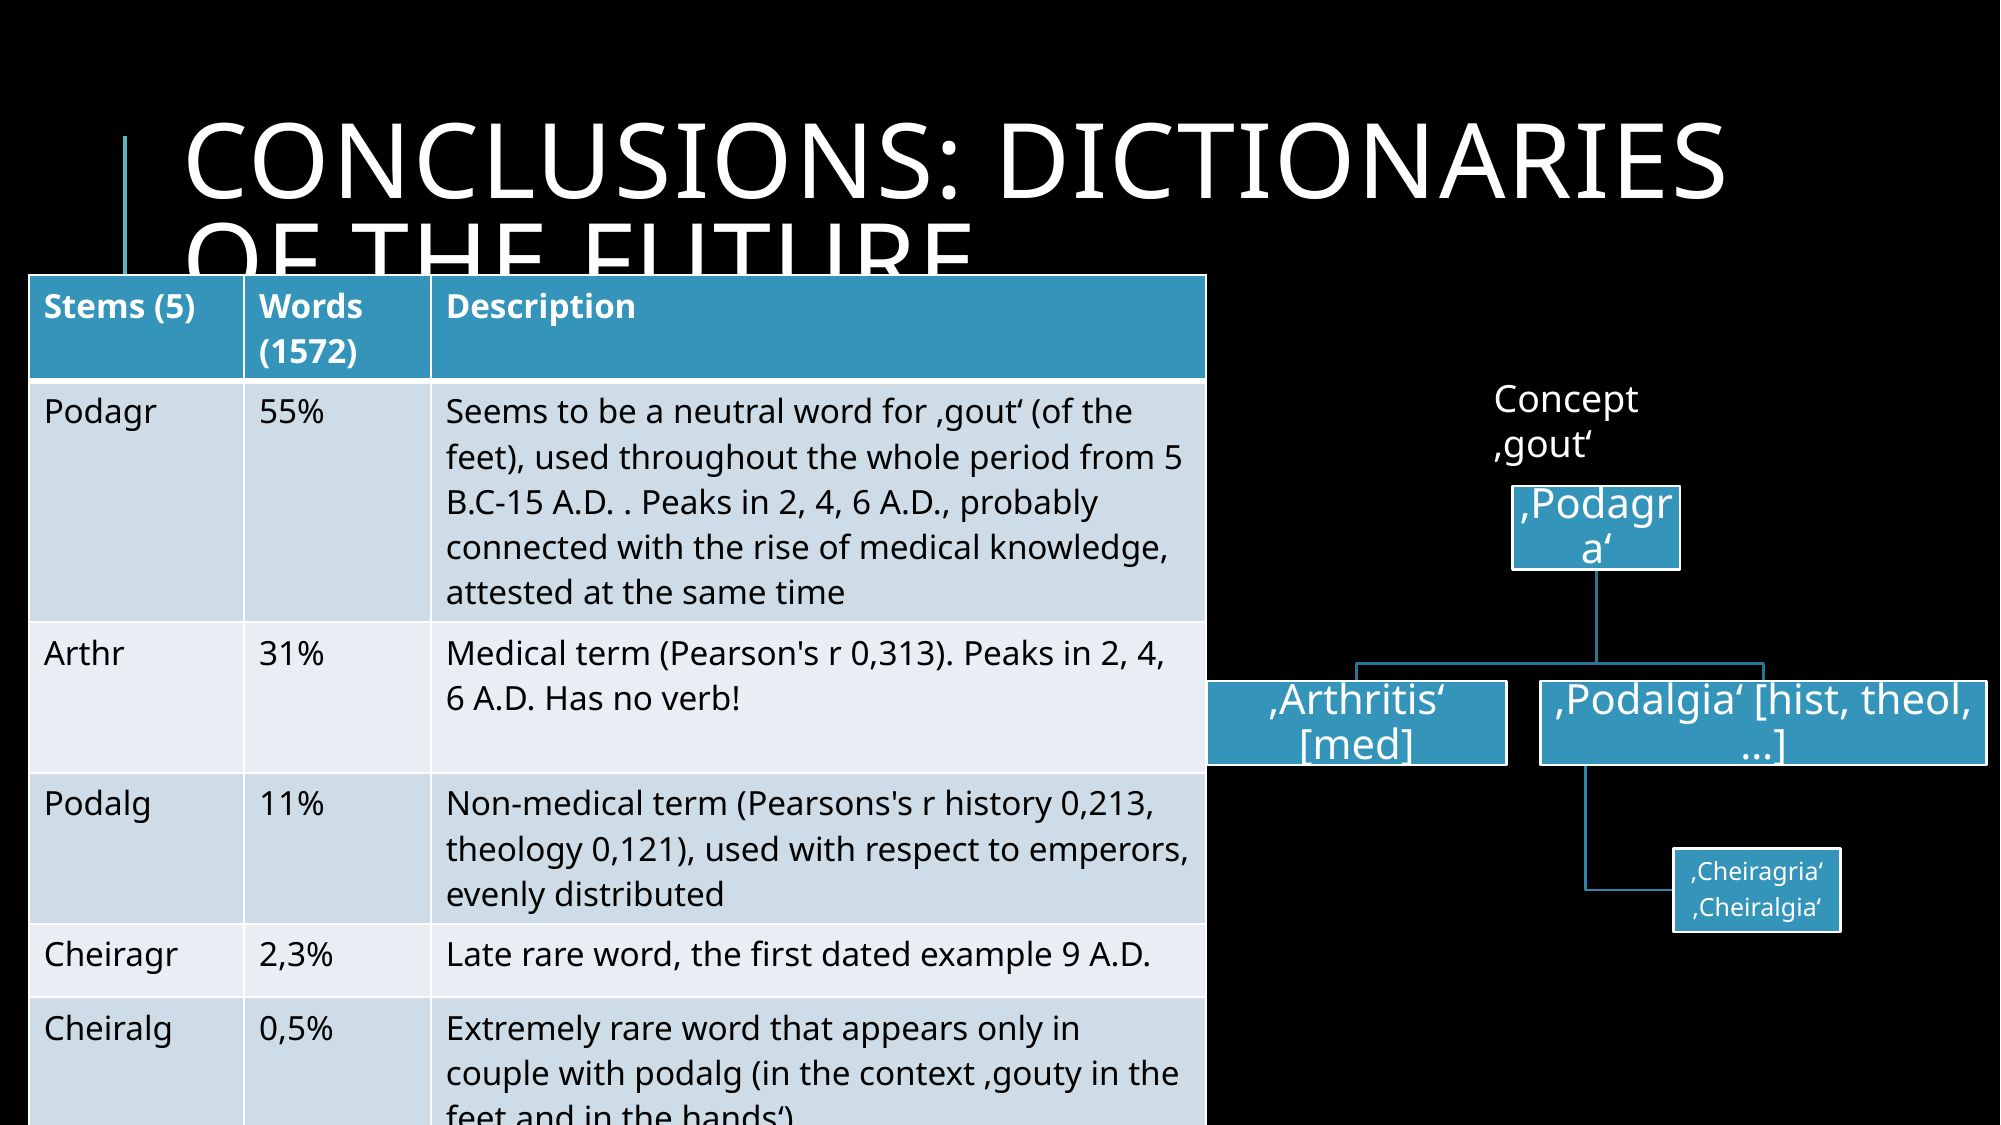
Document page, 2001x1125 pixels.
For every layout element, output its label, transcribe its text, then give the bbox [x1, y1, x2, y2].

table_cell Extremely rare word that appears only in couple with podalg (in the context ‚gouty in the feet and in the hands‘) [432, 998, 1205, 1125]
table_cell Cheiragr [30, 925, 243, 996]
table_cell Late rare word, the first dated example 9 A.D. [432, 925, 1205, 996]
table_cell Non-medical term (Pearsons's r history 0,213, theology 0,121), used with respect to emperors, evenly distributed [432, 774, 1198, 923]
table_cell Seems to be a neutral word for ‚gout‘ (of the feet), used throughout the whole period from 5 B.C-15 A.D. . Peaks in 2, 4, 6 A.D., probably connected with the rise of medical knowledge, attested at the same time [432, 384, 1198, 621]
table_cell 2,3% [245, 925, 430, 996]
table_cell Arthr [30, 623, 243, 772]
table_cell 11% [245, 774, 430, 923]
table_cell Cheiralg [30, 998, 243, 1125]
table_header Words (1572) [245, 276, 430, 378]
table_header Description [432, 276, 1205, 378]
table_cell Medical term (Pearson's r 0,313). Peaks in 2, 4, 6 A.D. Has no verb! [432, 623, 1198, 772]
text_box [1205, 332, 1987, 962]
table_header Stems (5) [30, 276, 243, 378]
table_cell Podagr [30, 384, 243, 621]
table_cell 0,5% [245, 998, 430, 1125]
table_cell Podalg [30, 774, 243, 923]
table_cell 31% [245, 623, 430, 772]
table_cell 55% [245, 384, 430, 621]
title Conclusions: dictionaries of the future [168, 96, 1763, 328]
